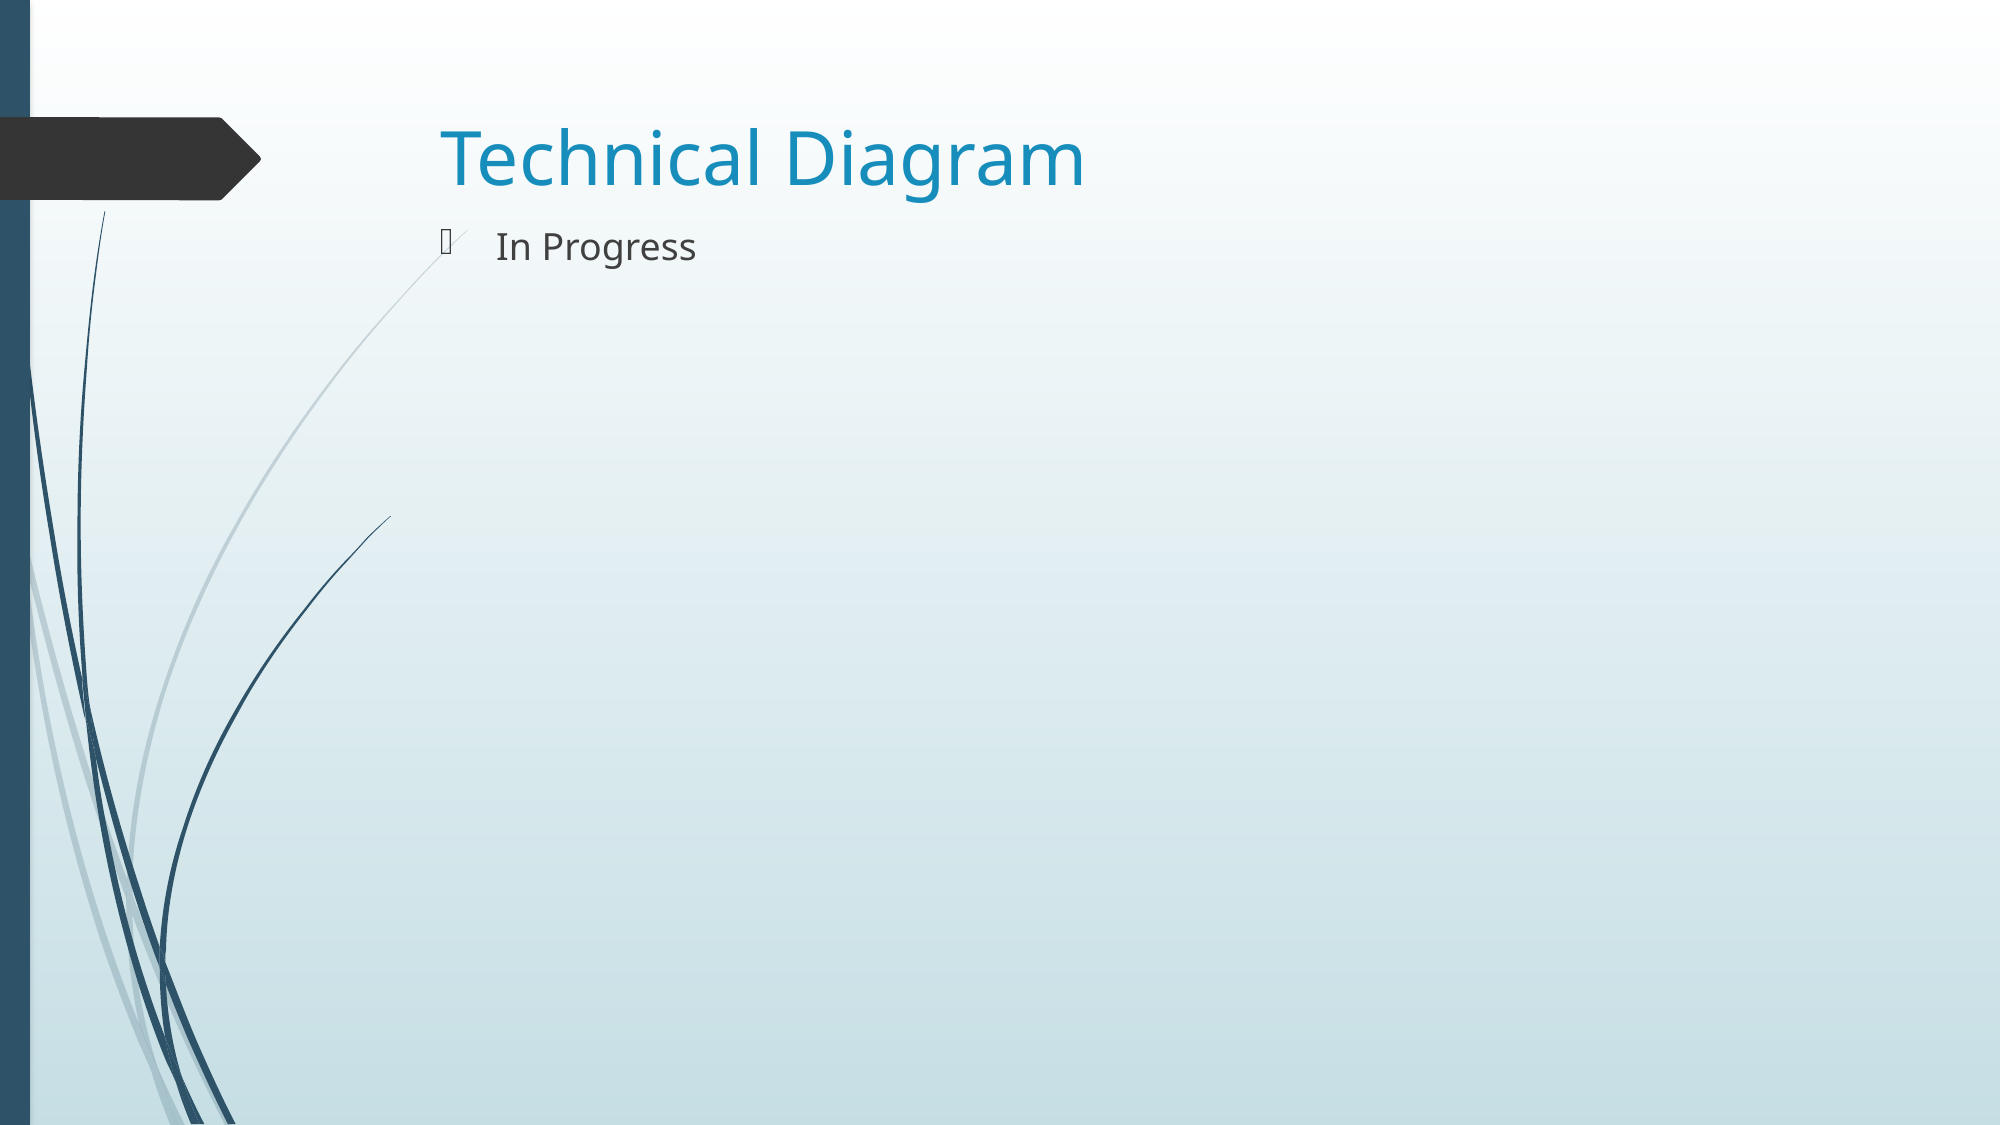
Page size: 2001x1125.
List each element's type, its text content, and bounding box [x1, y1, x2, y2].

title Technical Diagram [425, 102, 1888, 215]
list In Progress [424, 215, 1888, 970]
